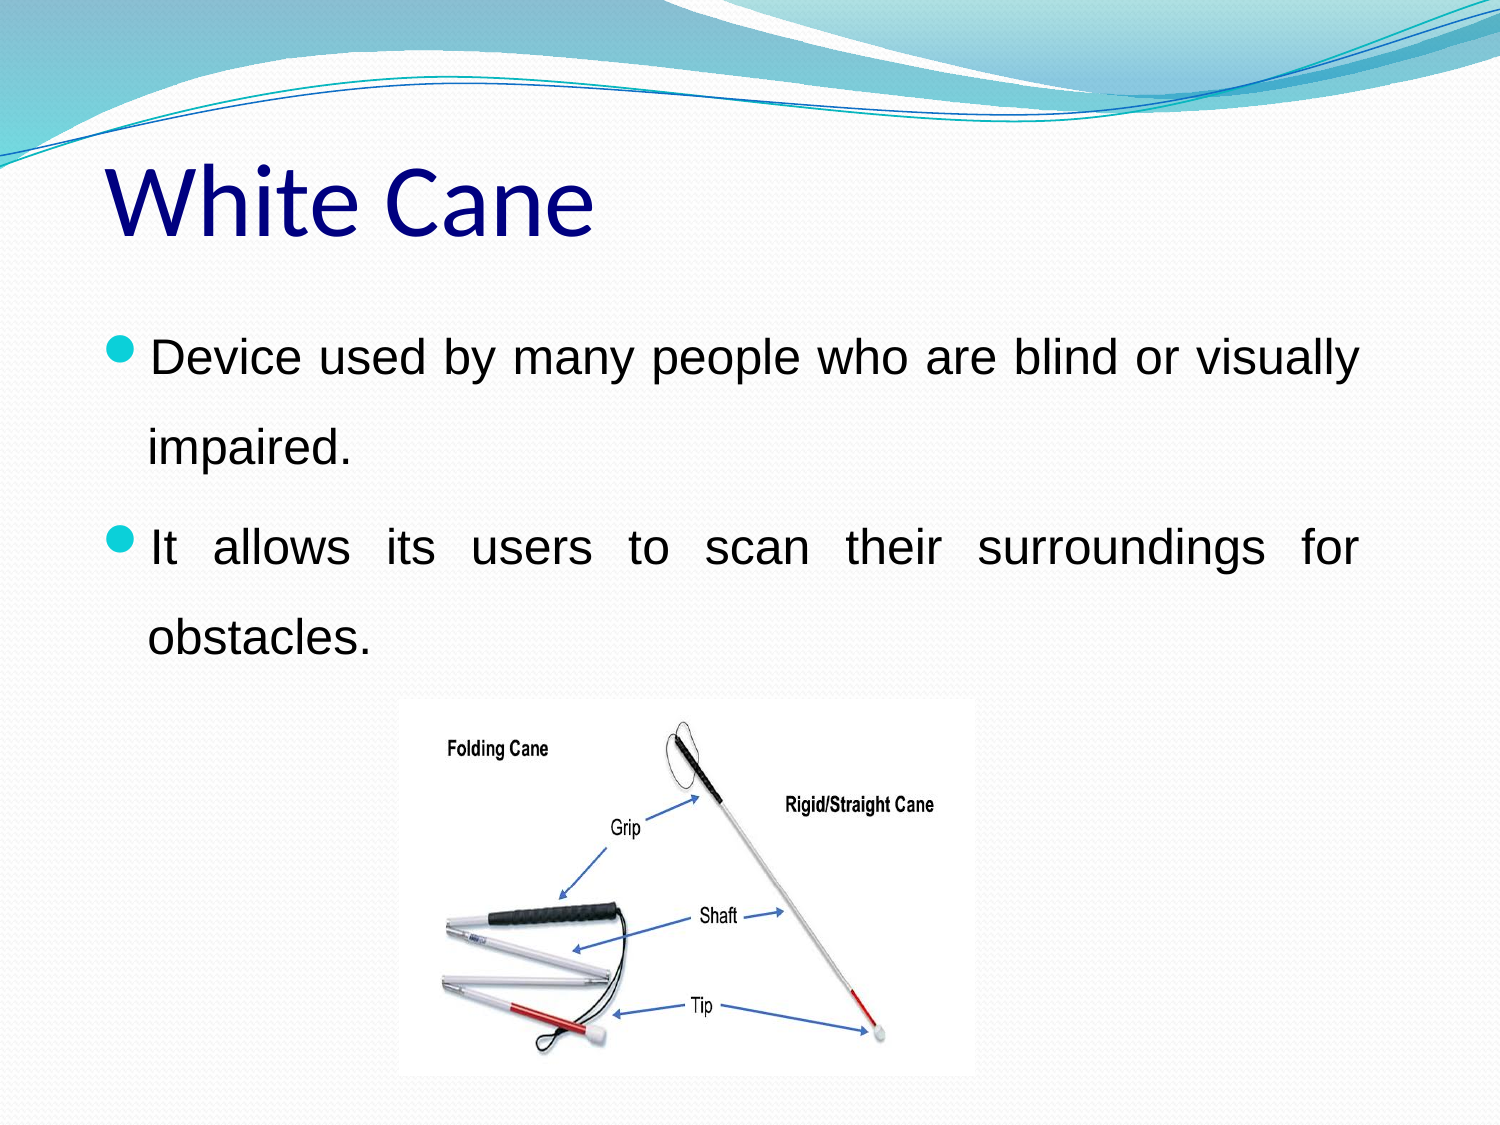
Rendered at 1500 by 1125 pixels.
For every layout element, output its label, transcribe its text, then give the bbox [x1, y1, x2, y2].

list Device used by many people who are blind or visually impaired. It allows its users to scan their surroundings for obstacles. [87, 287, 1375, 676]
text_box White Cane [90, 125, 613, 310]
picture [399, 699, 976, 1076]
